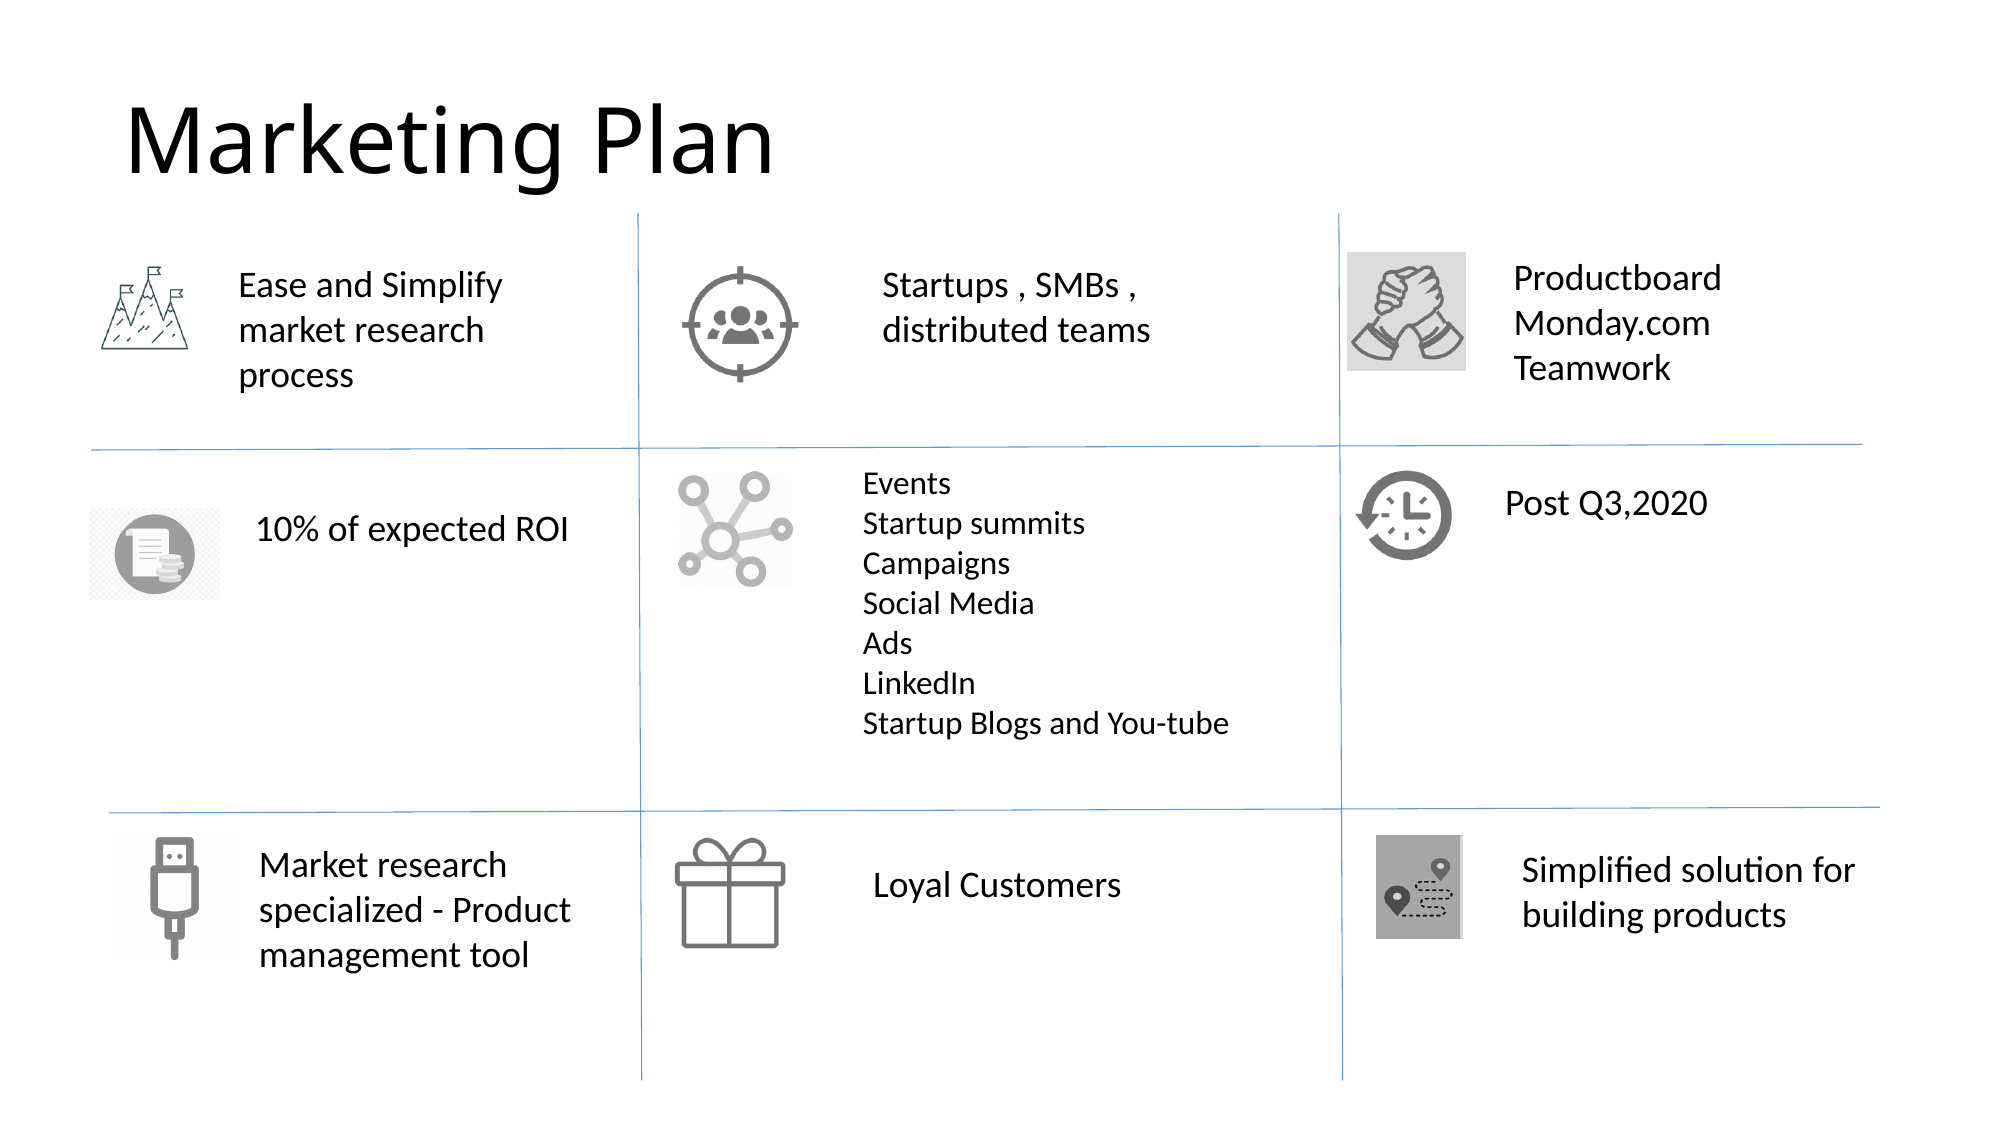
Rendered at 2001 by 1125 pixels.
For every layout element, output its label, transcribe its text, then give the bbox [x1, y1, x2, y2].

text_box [89, 245, 1880, 985]
title Marketing Plan [108, 34, 1834, 245]
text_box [1338, 213, 1343, 245]
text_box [637, 213, 642, 245]
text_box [637, 985, 642, 1081]
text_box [1338, 985, 1343, 1081]
